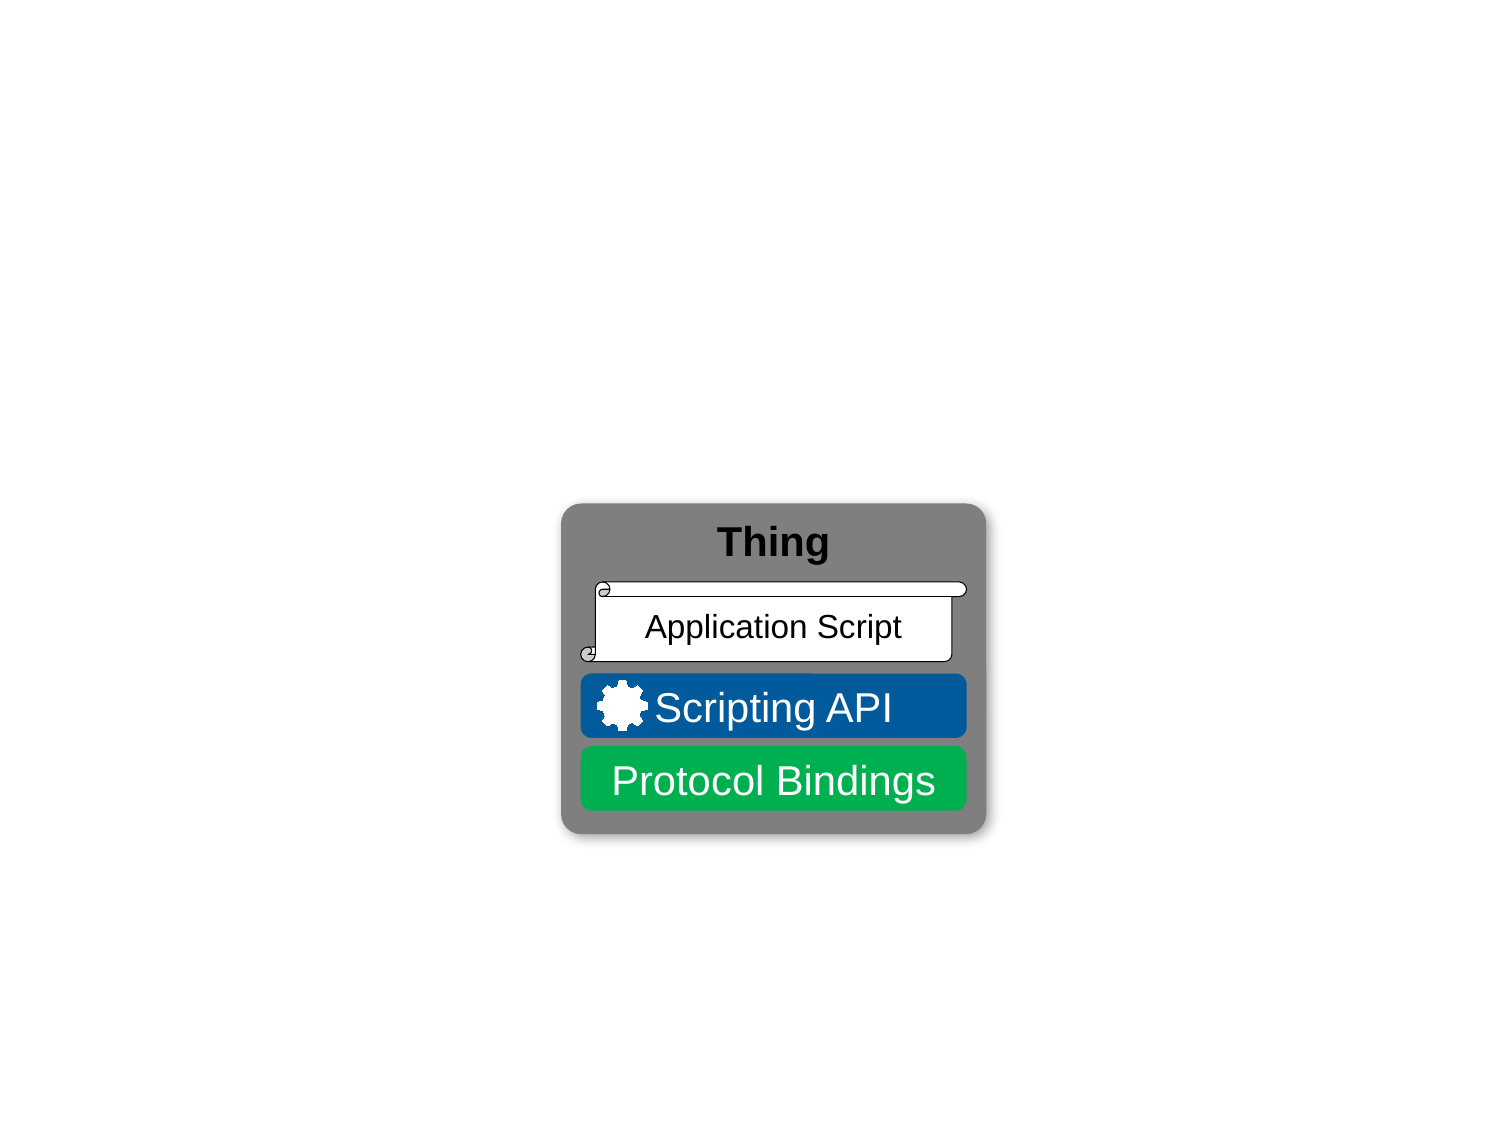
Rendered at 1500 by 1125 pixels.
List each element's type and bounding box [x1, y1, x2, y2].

text_box [560, 503, 987, 835]
